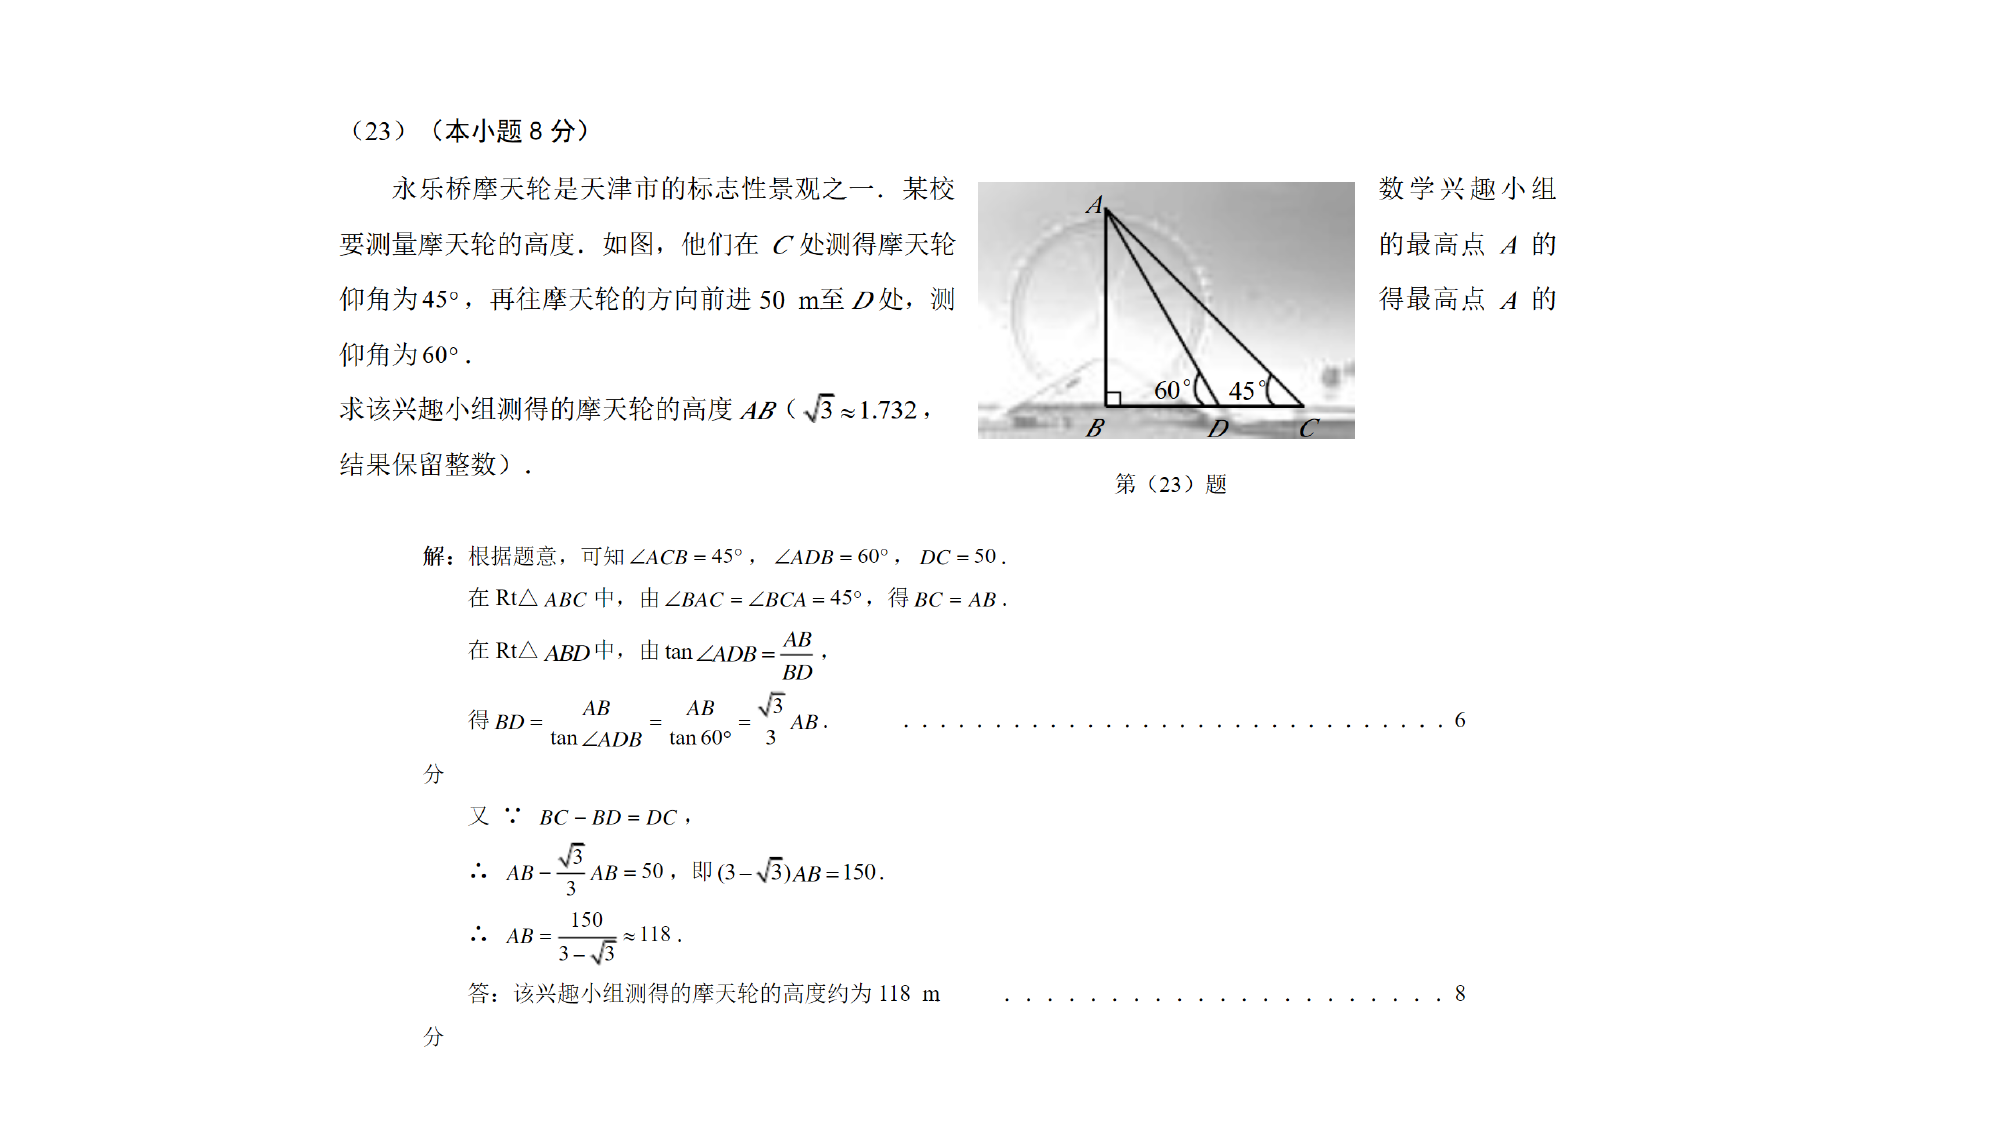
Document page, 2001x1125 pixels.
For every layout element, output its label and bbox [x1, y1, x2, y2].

picture [321, 95, 1602, 1103]
